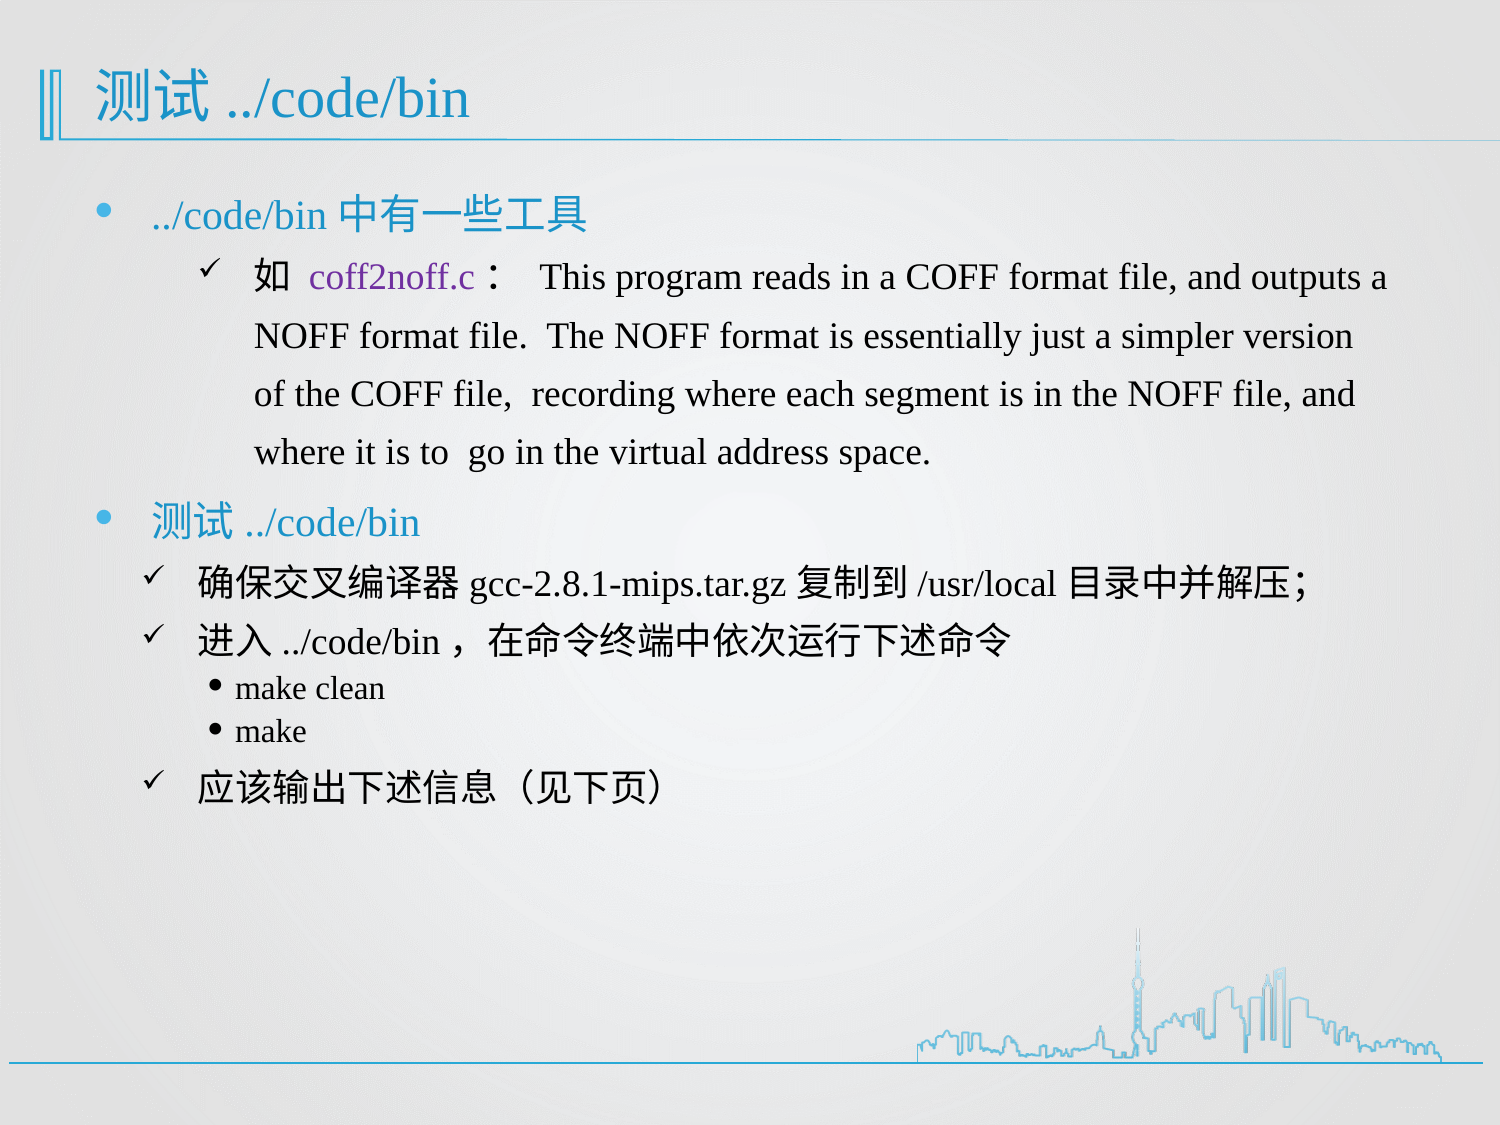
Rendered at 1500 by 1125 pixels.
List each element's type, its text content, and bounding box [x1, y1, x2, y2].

picture [0, 0, 1500, 1125]
title 测试../code/bin [79, 41, 1407, 138]
list ../code/bin中有一些工具 如 coff2noff.c： This program reads in a COFF format file, and outputs a NOFF format file. The NOFF format is essentially just a simpler version of the COFF file, recording where each segment is in the NOFF file, and where it is to go in the virtual address space. 测试../code/bin 确保交叉编译器gcc-2.8.1-mips.tar.gz复制到/usr/local目录中并解压； 进入../code/bin，在命令终端中依次运行下述命令 make clean make 应该输出下述信息（见下页） [79, 186, 1407, 1063]
